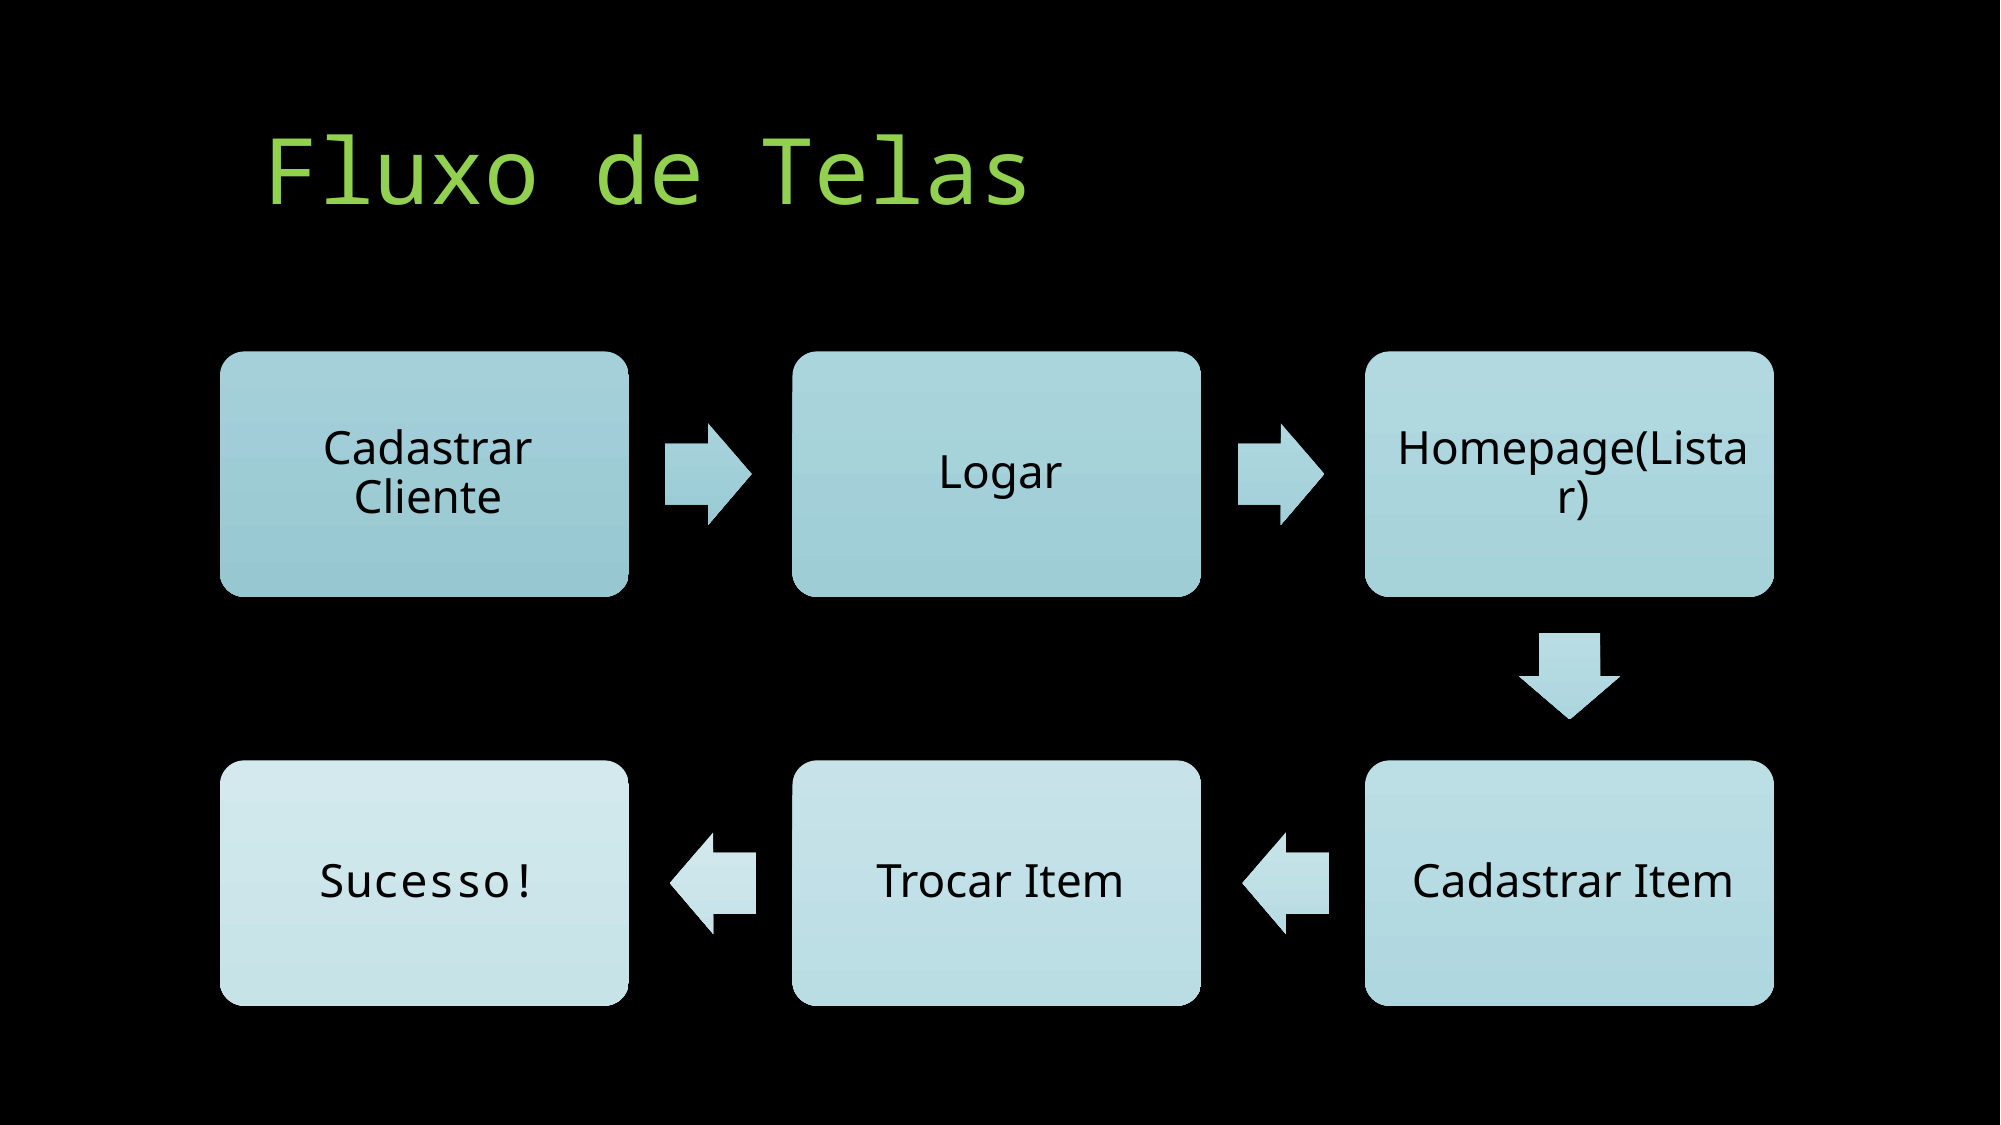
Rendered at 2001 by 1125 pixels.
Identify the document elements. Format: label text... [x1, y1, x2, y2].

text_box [114, 351, 1880, 1007]
title Fluxo de Telas [249, 44, 1750, 232]
